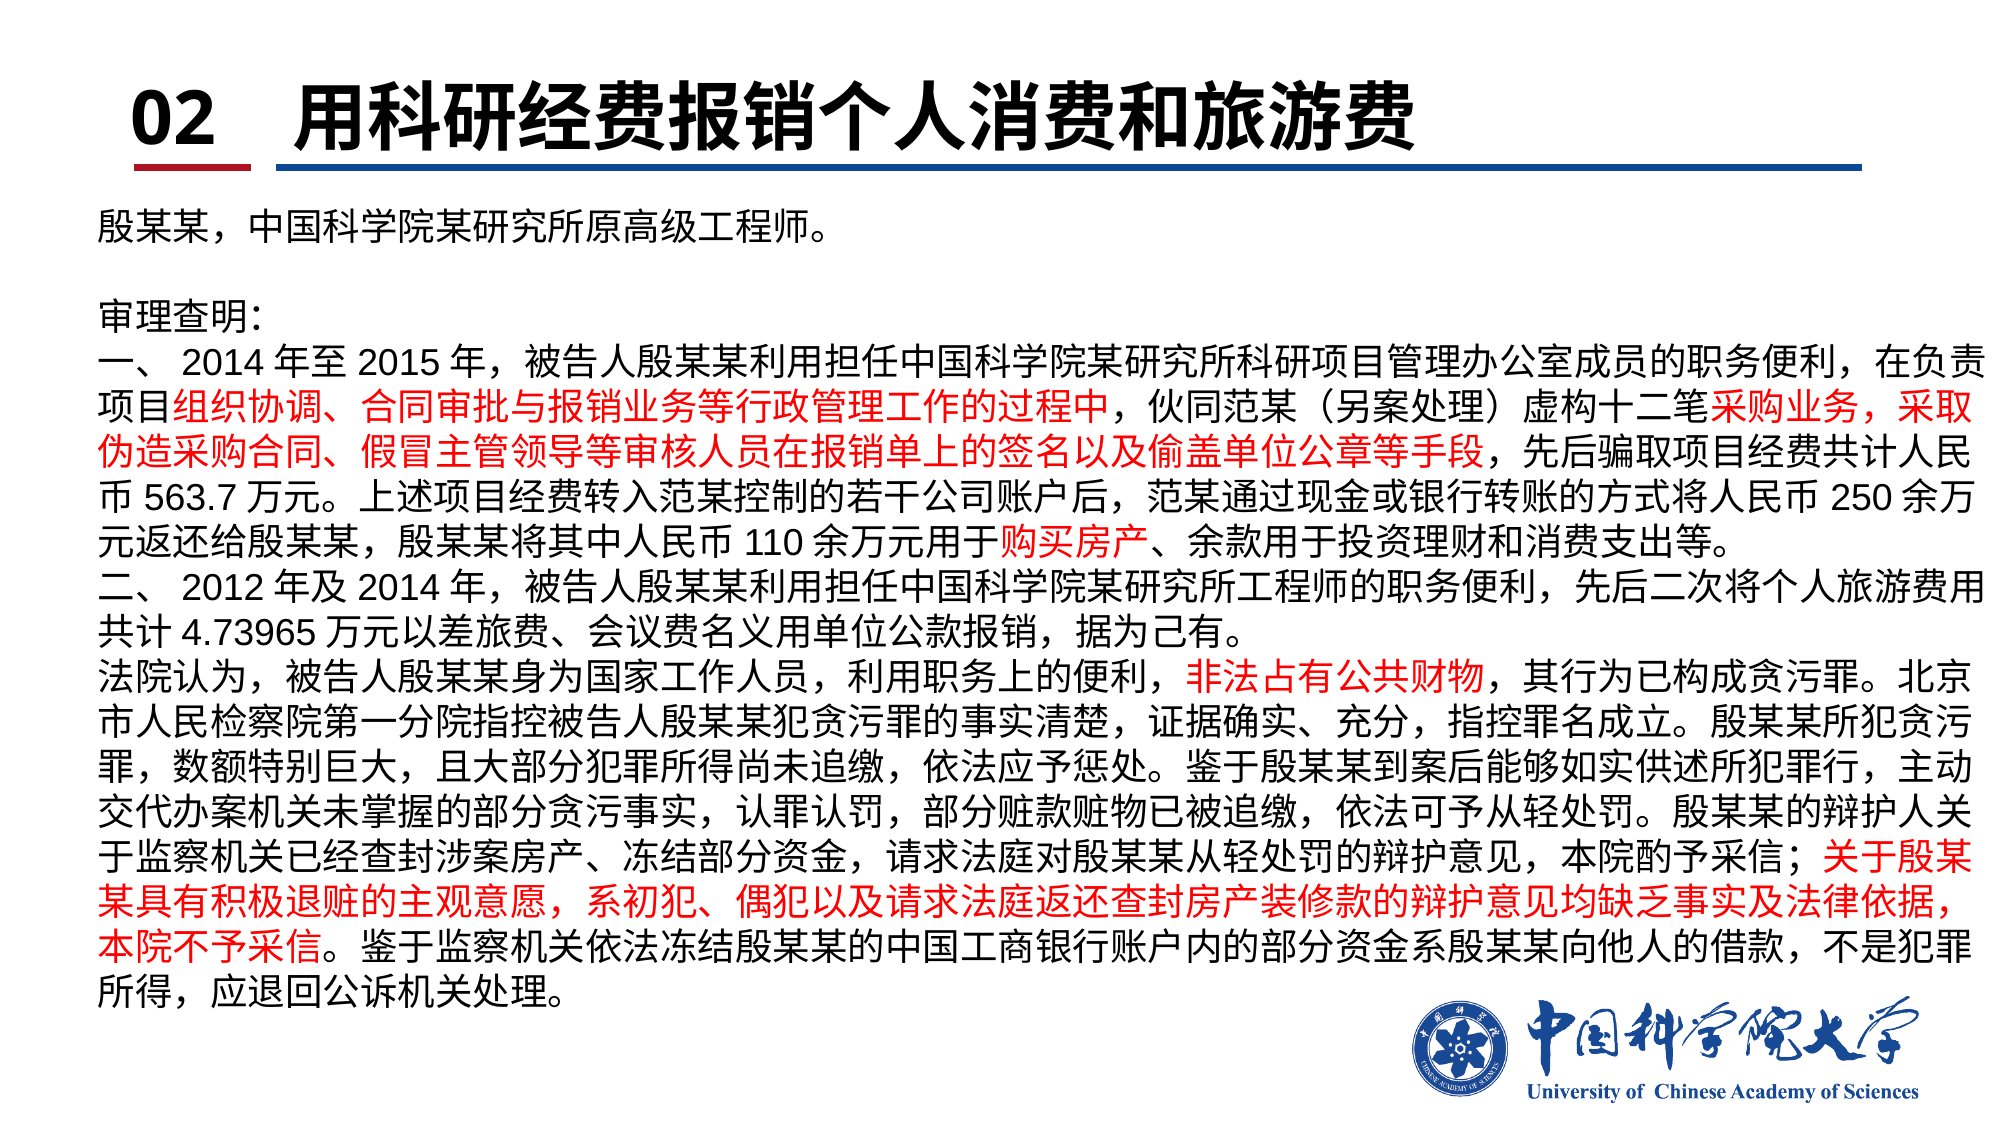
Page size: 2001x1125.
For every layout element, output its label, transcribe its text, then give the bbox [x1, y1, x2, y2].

picture [1412, 1066, 1919, 1103]
text_box 殷某某，中国科学院某研究所原高级工程师。 审理查明： 一、2014年至2015年，被告人殷某某利用担任中国科学院某研究所科研项目管理办公室成员的职务便利，在负责项目组织协调、合同审批与报销业务等行政管理工作的过程中，伙同范某（另案处理）虚构十二笔采购业务，采取伪造采购合同、假冒主管领导等审核人员在报销单上的签名以及偷盖单位公章等手段，先后骗取项目经费共计人民币563.7万元。上述项目经费转入范某控制的若干公司账户后，范某通过现金或银行转账的方式将人民币250余万元返还给殷某某，殷某某将其中人民币110余万元用于购买房产、余款用于投资理财和消费支出等。 二、2012年及2014年，被告人殷某某利用担任中国科学院某研究所工程师的职务便利，先后二次将个人旅游费用共计4.73965万元以差旅费、会议费名义用单位公款报销，据为己有。 法院认为，被告人殷某某身为国家工作人员，利用职务上的便利，非法占有公共财物，其行为已构成贪污罪。北京市人民检察院第一分院指控被告人殷某某犯贪污罪的事实清楚，证据确实、充分，指控罪名成立。殷某某所犯贪污罪，数额特别巨大，且大部分犯罪所得尚未追缴，依法应予惩处。鉴于殷某某到案后能够如实供述所犯罪行，主动交代办案机关未掌握的部分贪污事实，认罪认罚，部分赃款赃物已被追缴，依法可予从轻处罚。殷某某的辩护人关于监察机关已经查封涉案房产、冻结部分资金，请求法庭对殷某某从轻处罚的辩护意见，本院酌予采信；关于殷某某具有积极退赃的主观意愿，系初犯、偶犯以及请求法庭返还查封房产装修款的辩护意见均缺乏事实及法律依据，本院不予采信。鉴于监察机关依法冻结殷某某的中国工商银行账户内的部分资金系殷某某向他人的借款，不是犯罪所得，应退回公诉机关处理。 [82, 195, 2000, 1066]
title 02 用科研经费报销个人消费和旅游费 [115, 21, 1496, 168]
